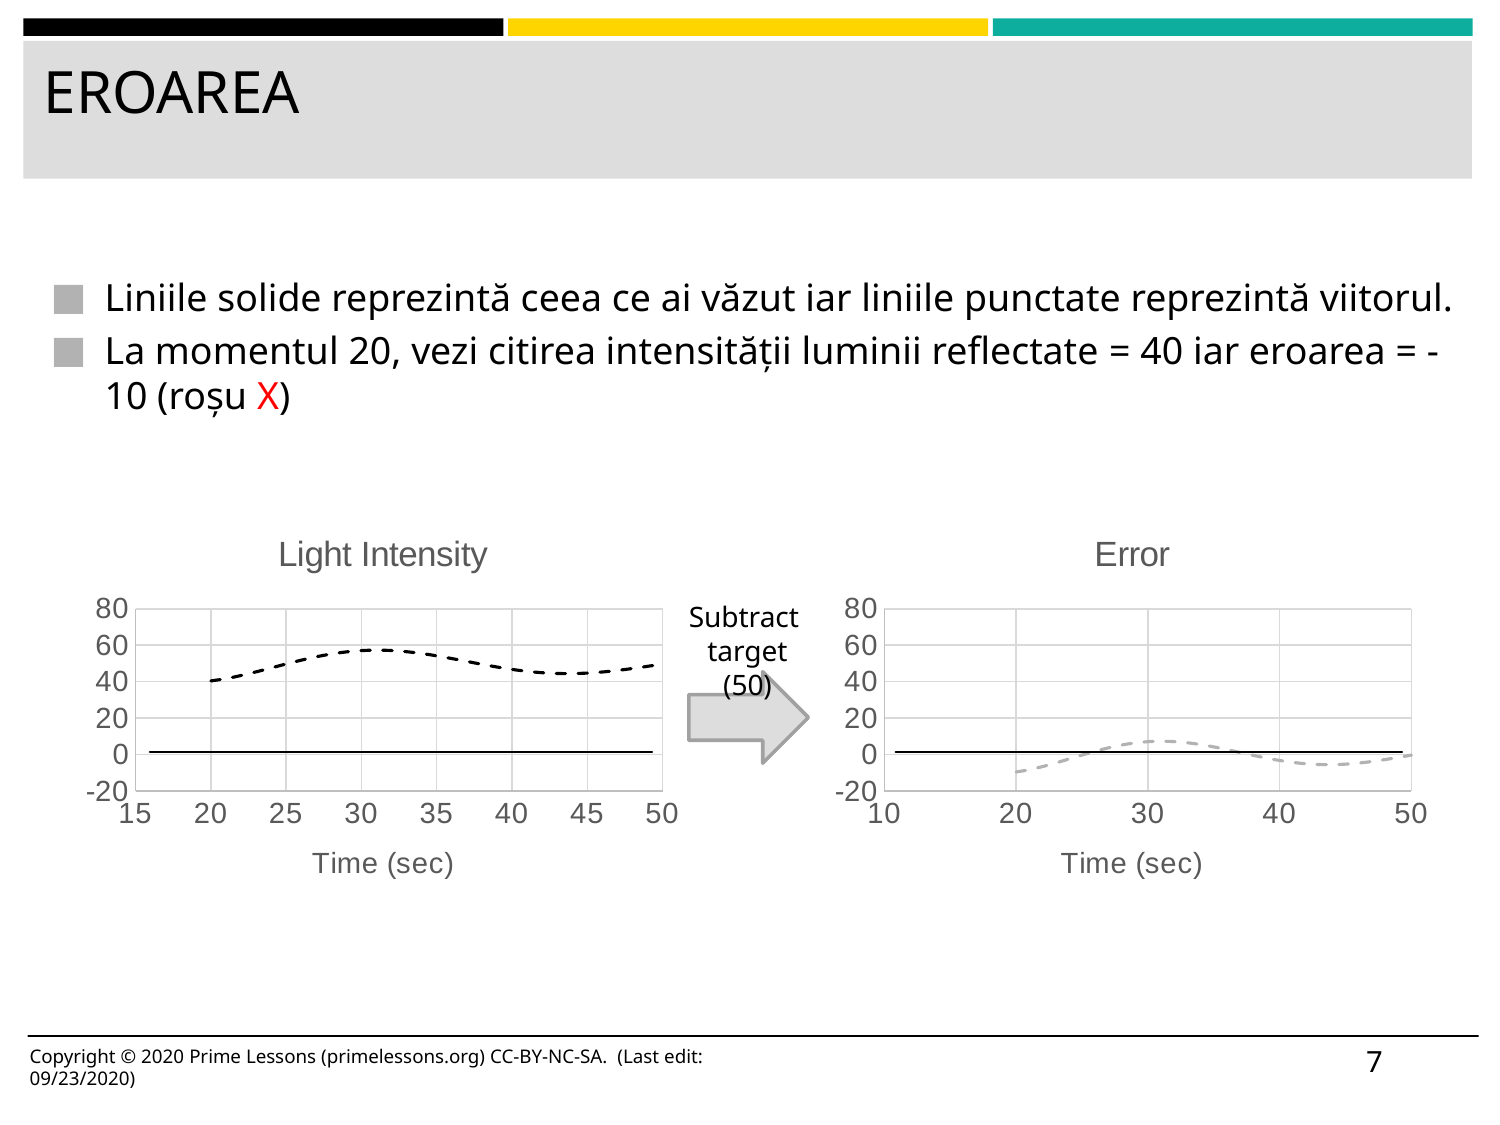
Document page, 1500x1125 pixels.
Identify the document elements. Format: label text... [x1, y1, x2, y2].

text_box [696, 709, 809, 764]
list Liniile solide reprezintă ceea ce ai văzut iar liniile punctate reprezintă viitorul. La momentul 20, vezi citirea intensității luminii reflectate = 40 iar eroarea = -10 (roșu X) [14, 266, 1478, 437]
title EROAREA [28, 48, 1464, 172]
chart [822, 507, 1442, 914]
text_box Subtract target (50) [696, 591, 817, 709]
slide_number 7 [1351, 1036, 1478, 1097]
chart [73, 507, 693, 914]
footer Copyright © 2020 Prime Lessons (primelessons.org) CC-BY-NC-SA. (Last edit: 09/23/2020) [14, 1036, 814, 1097]
